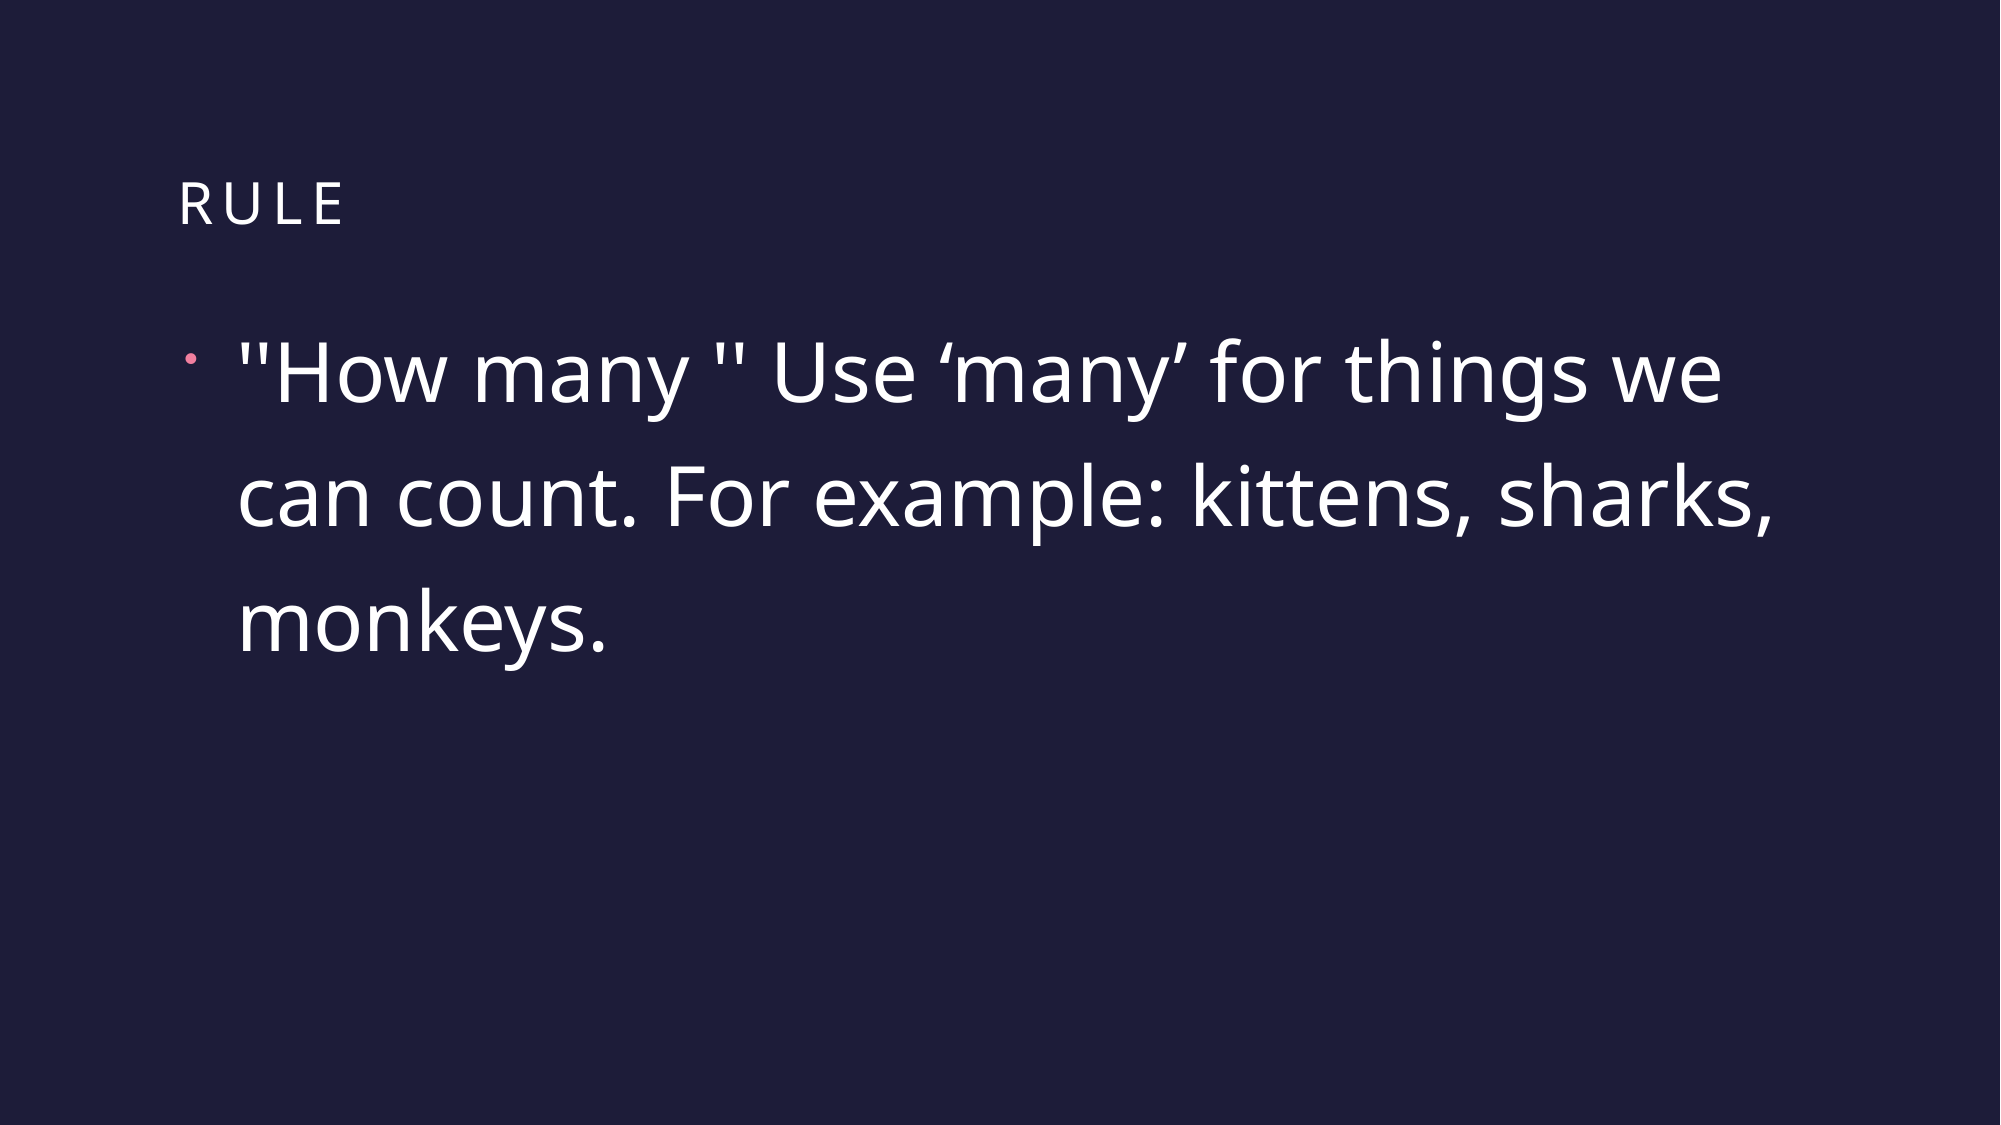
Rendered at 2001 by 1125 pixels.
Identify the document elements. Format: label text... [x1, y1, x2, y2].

title Rule [177, 165, 1822, 274]
list ''How many '' Use ‘many’ for things we can count. For example: kittens, sharks, monkeys. [177, 293, 1822, 947]
